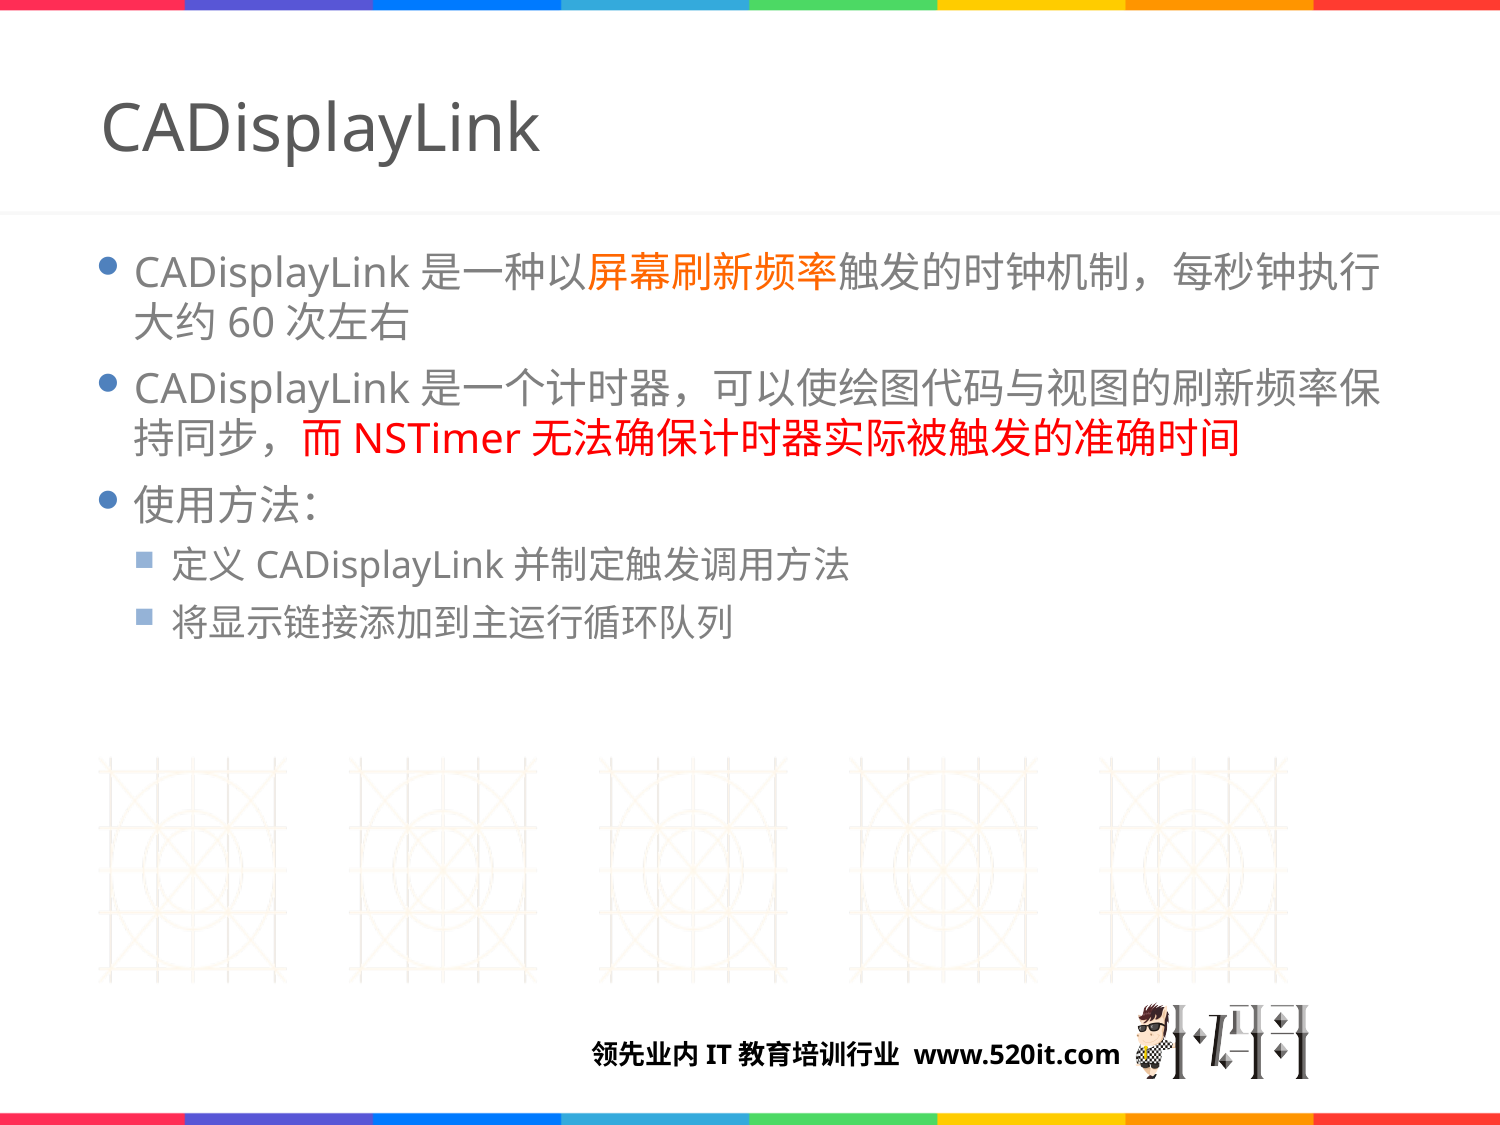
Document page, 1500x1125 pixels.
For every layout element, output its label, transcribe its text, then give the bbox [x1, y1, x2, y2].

title CADisplayLink [85, 77, 1419, 214]
picture [0, 0, 1500, 211]
list CADisplayLink是一种以屏幕刷新频率触发的时钟机制，每秒钟执行大约60次左右 CADisplayLink是一个计时器，可以使绘图代码与视图的刷新频率保持同步，而NSTimer无法确保计时器实际被触发的准确时间 使用方法： 定义CADisplayLink并制定触发调用方法 将显示链接添加到主运行循环队列 [81, 237, 1416, 1005]
picture [0, 215, 1500, 1125]
